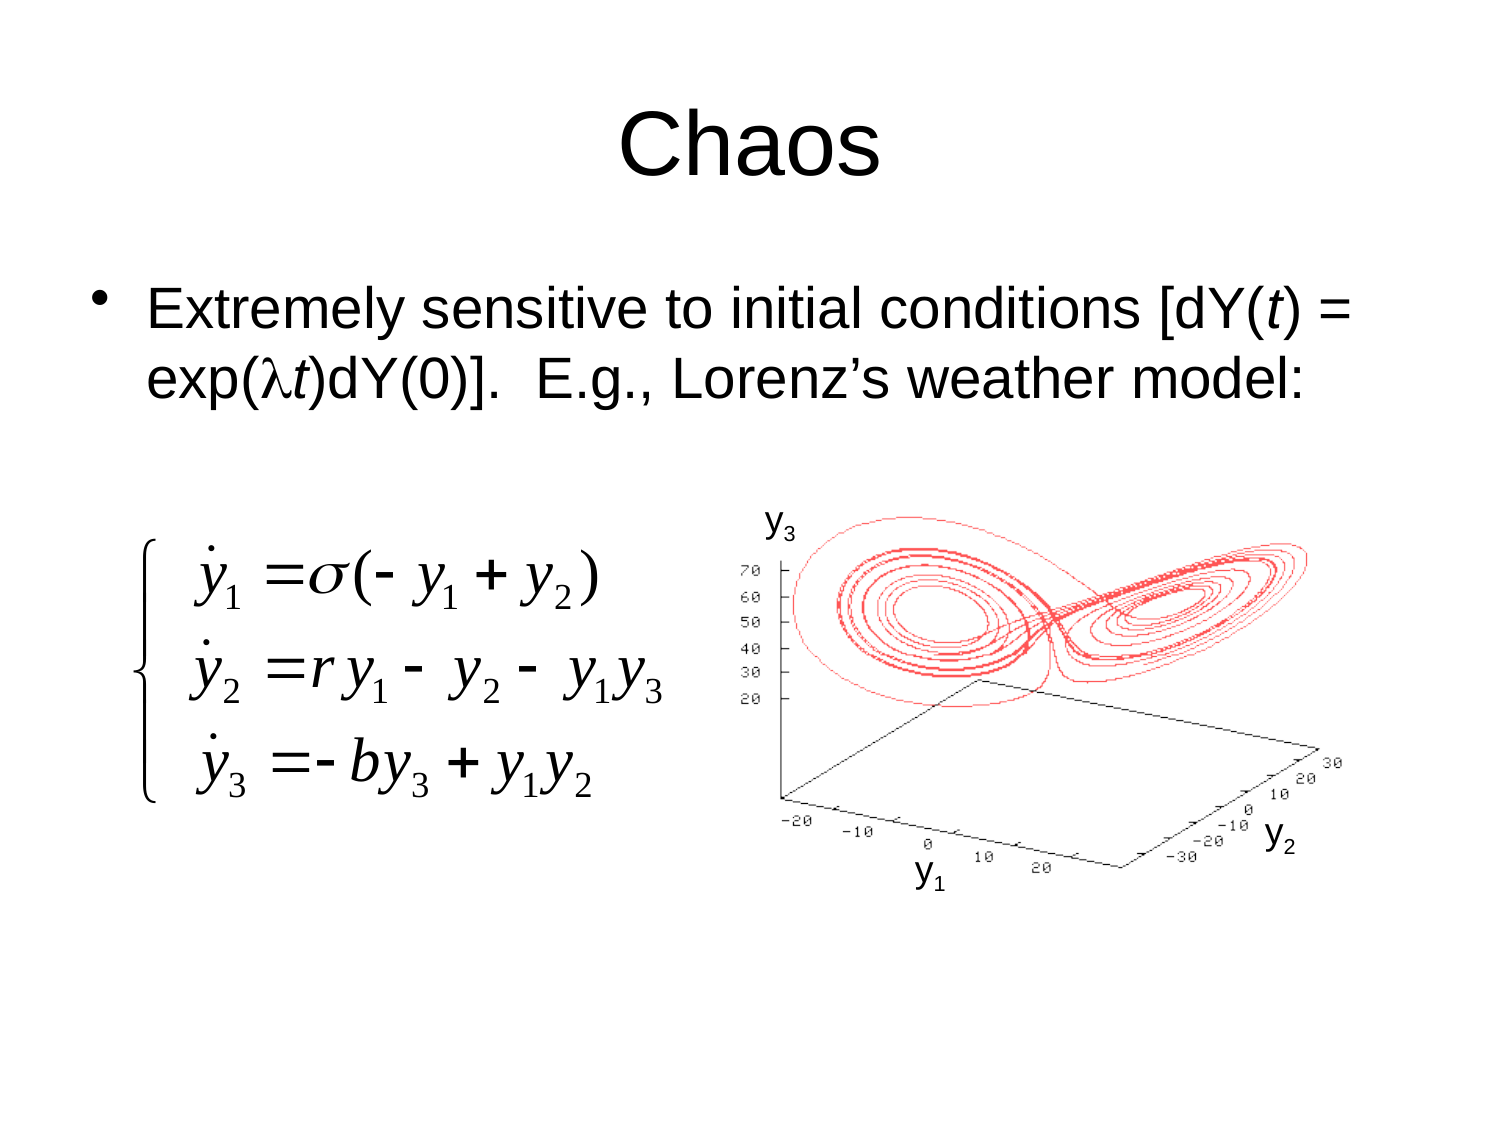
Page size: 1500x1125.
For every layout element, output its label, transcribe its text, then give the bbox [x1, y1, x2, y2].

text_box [119, 524, 619, 819]
list Extremely sensitive to initial conditions [dY(t) = exp(t)dY(0)]. E.g., Lorenz’s weather model: [75, 262, 1413, 600]
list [624, 337, 1476, 976]
title Chaos [75, 45, 1425, 233]
